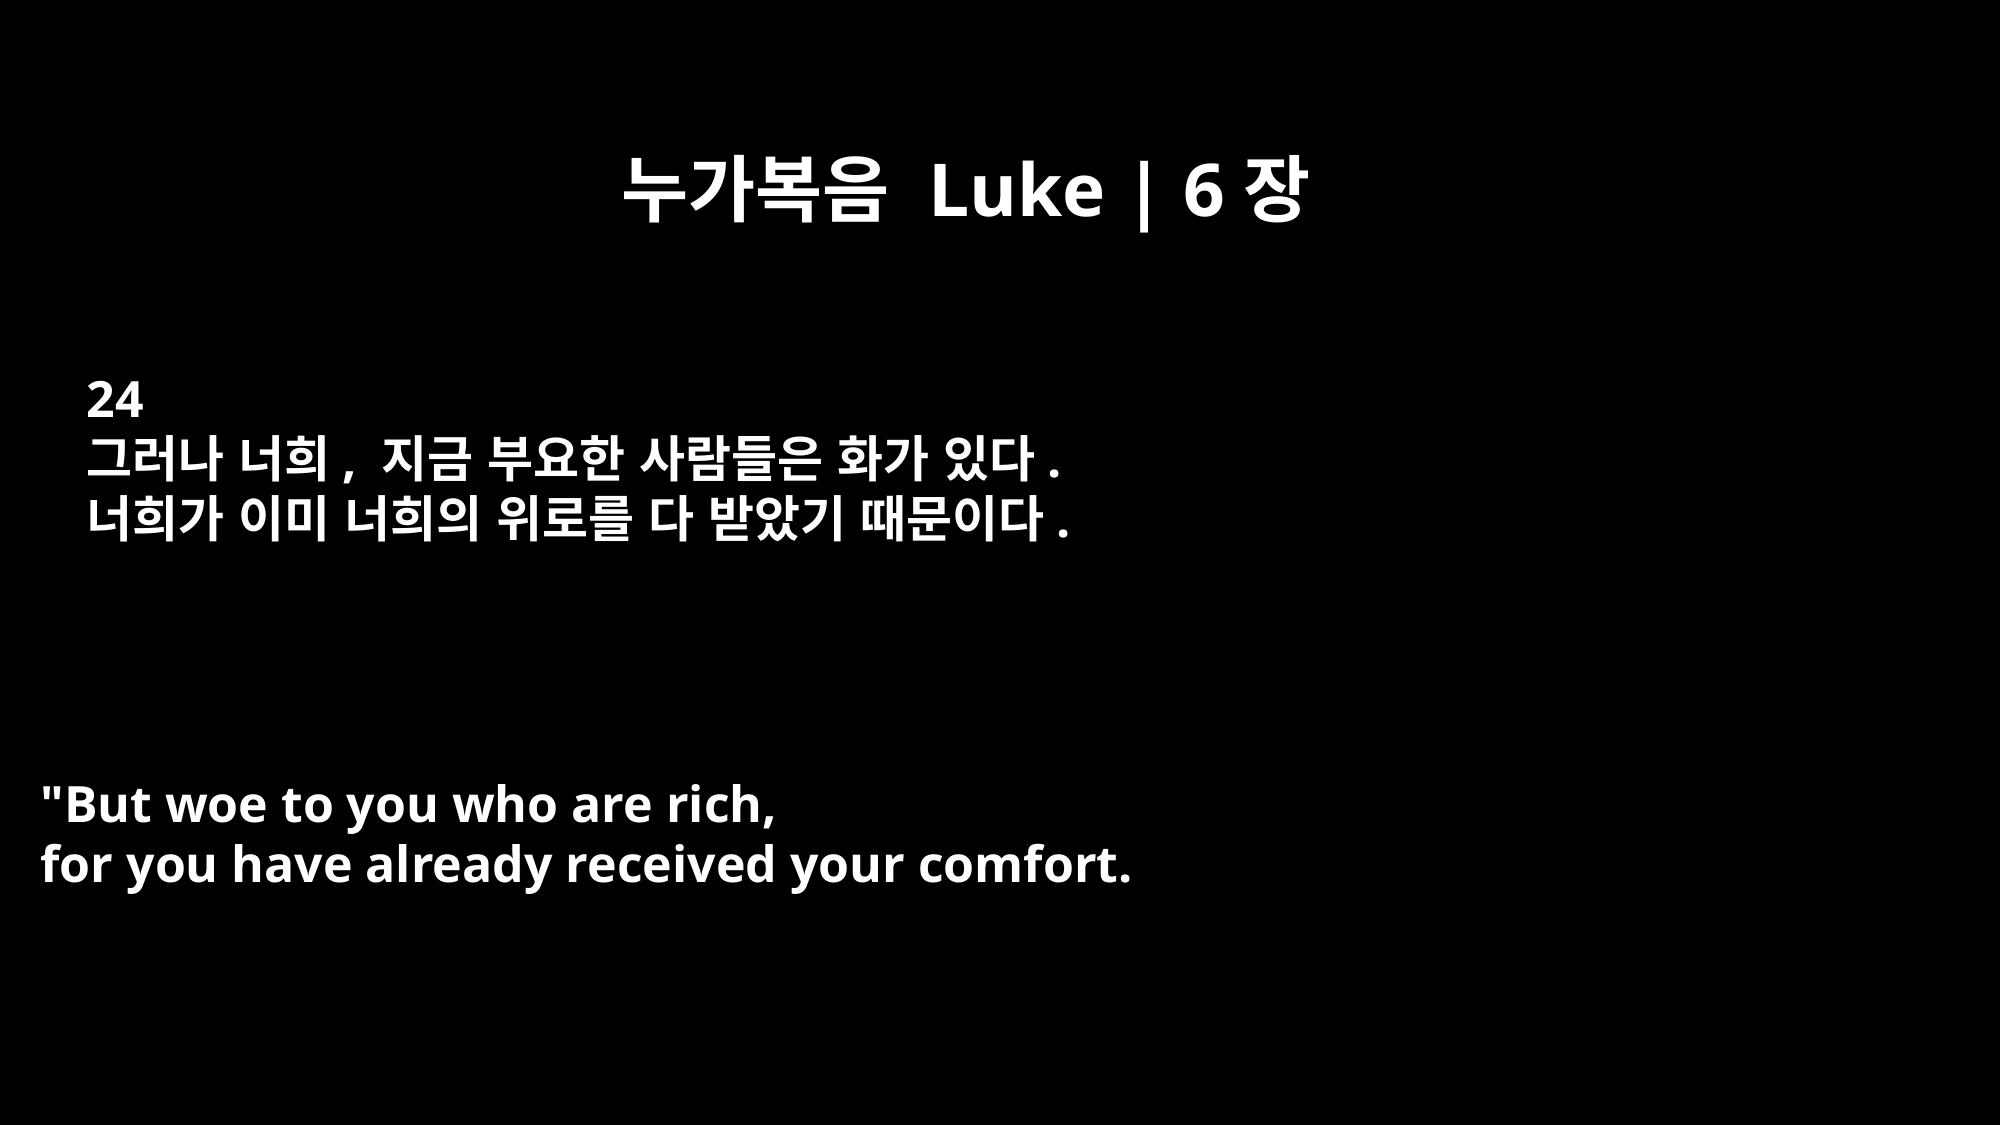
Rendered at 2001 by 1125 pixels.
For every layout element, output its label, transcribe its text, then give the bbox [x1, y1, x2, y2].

text_box 24 그러나 너희, 지금 부요한 사람들은 화가 있다. 너희가 이미 너희의 위로를 다 받았기 때문이다. [71, 359, 1091, 555]
text_box "But woe to you who are rich, for you have already received your comfort. [25, 764, 1149, 900]
text_box 누가복음 Luke | 6장 [606, 136, 1326, 239]
